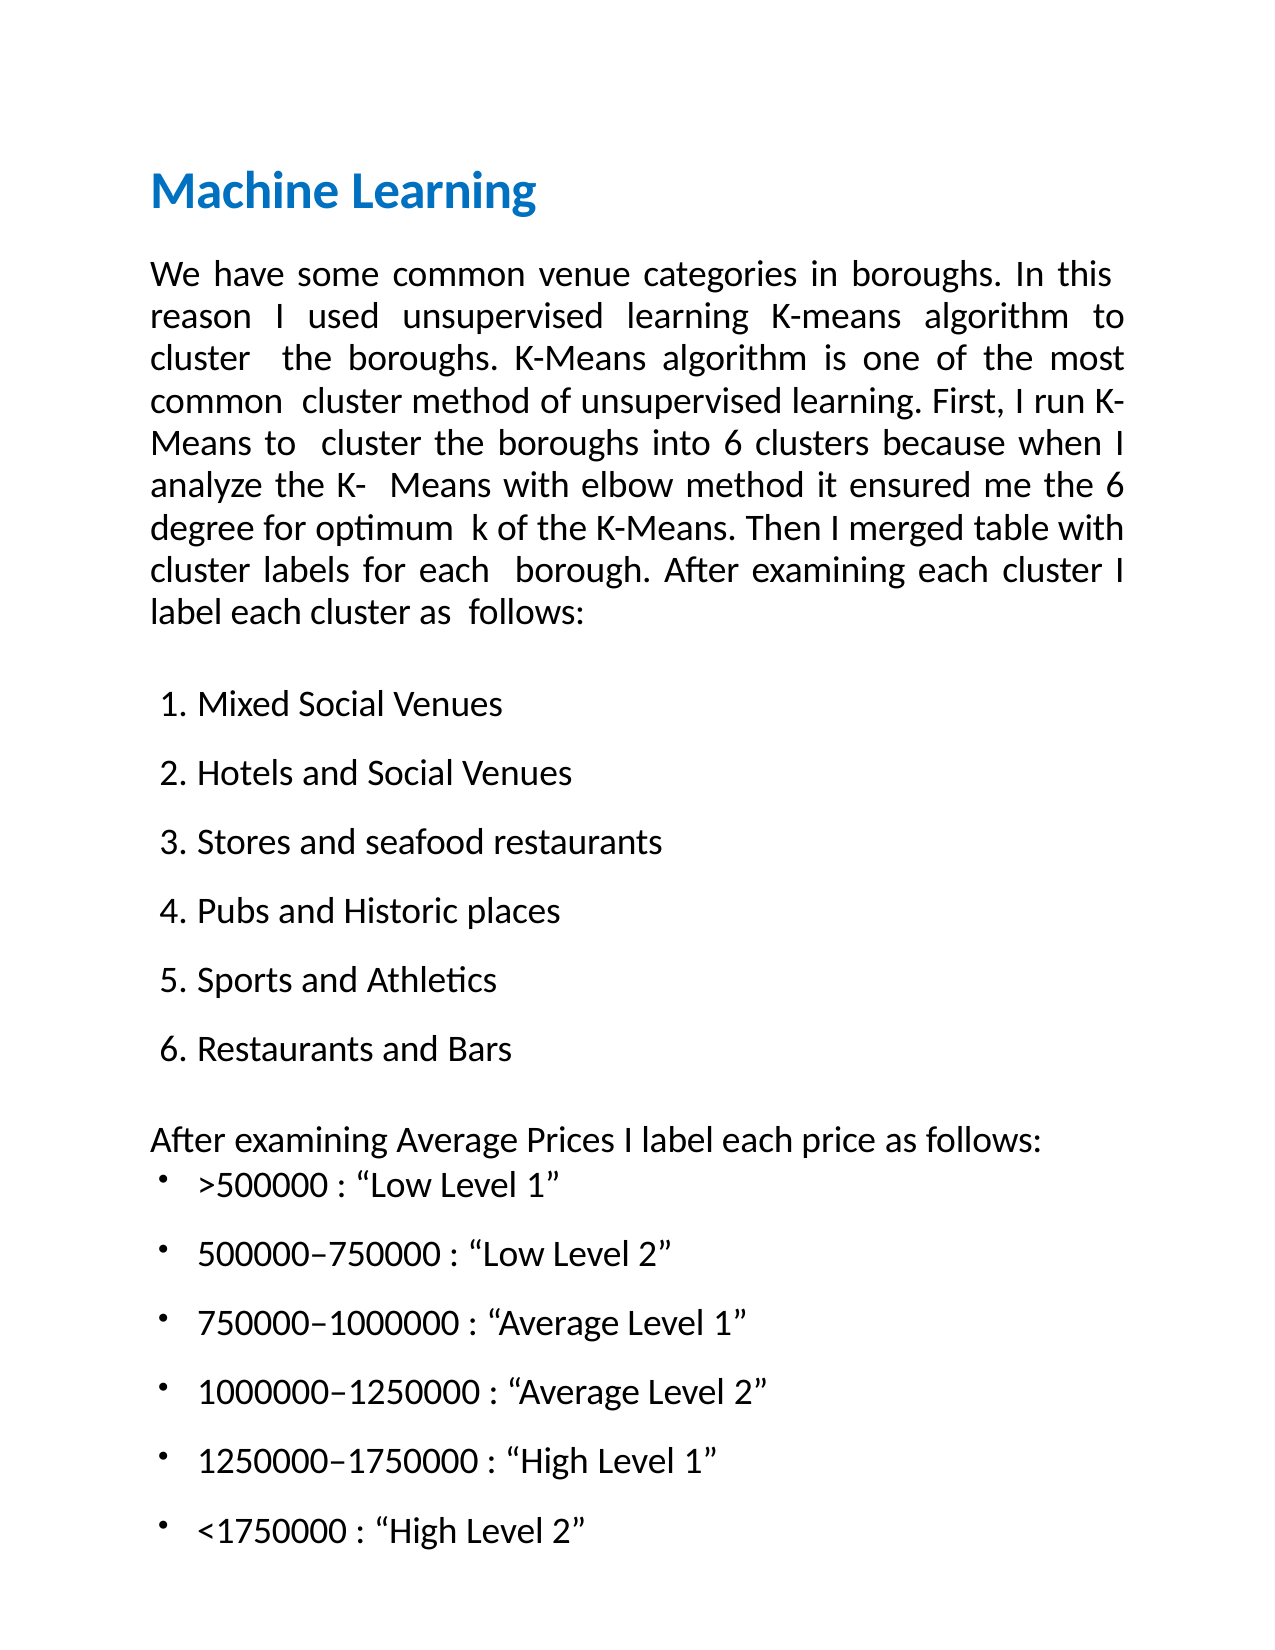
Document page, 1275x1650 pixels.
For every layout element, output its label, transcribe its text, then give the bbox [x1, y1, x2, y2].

text_box We have some common venue categories in boroughs. In this reason I used unsupervised learning K-means algorithm to cluster the boroughs. K-Means algorithm is one of the most common cluster method of unsupervised learning. First, I run K-Means to cluster the boroughs into 6 clusters because when I analyze the K- Means with elbow method it ensured me the 6 degree for optimum k of the K-Means. Then I merged table with cluster labels for each borough. After examining each cluster I label each cluster as follows: Mixed Social Venues Hotels and Social Venues Stores and seafood restaurants Pubs and Historic places Sports and Athletics Restaurants and Bars After examining Average Prices I label each price as follows: >500000 : “Low Level 1” 500000–750000 : “Low Level 2” 750000–1000000 : “Average Level 1” 1000000–1250000 : “Average Level 2” 1250000–1750000 : “High Level 1” <1750000 : “High Level 2” [147, 248, 1126, 1551]
title Machine Learning [147, 153, 599, 248]
